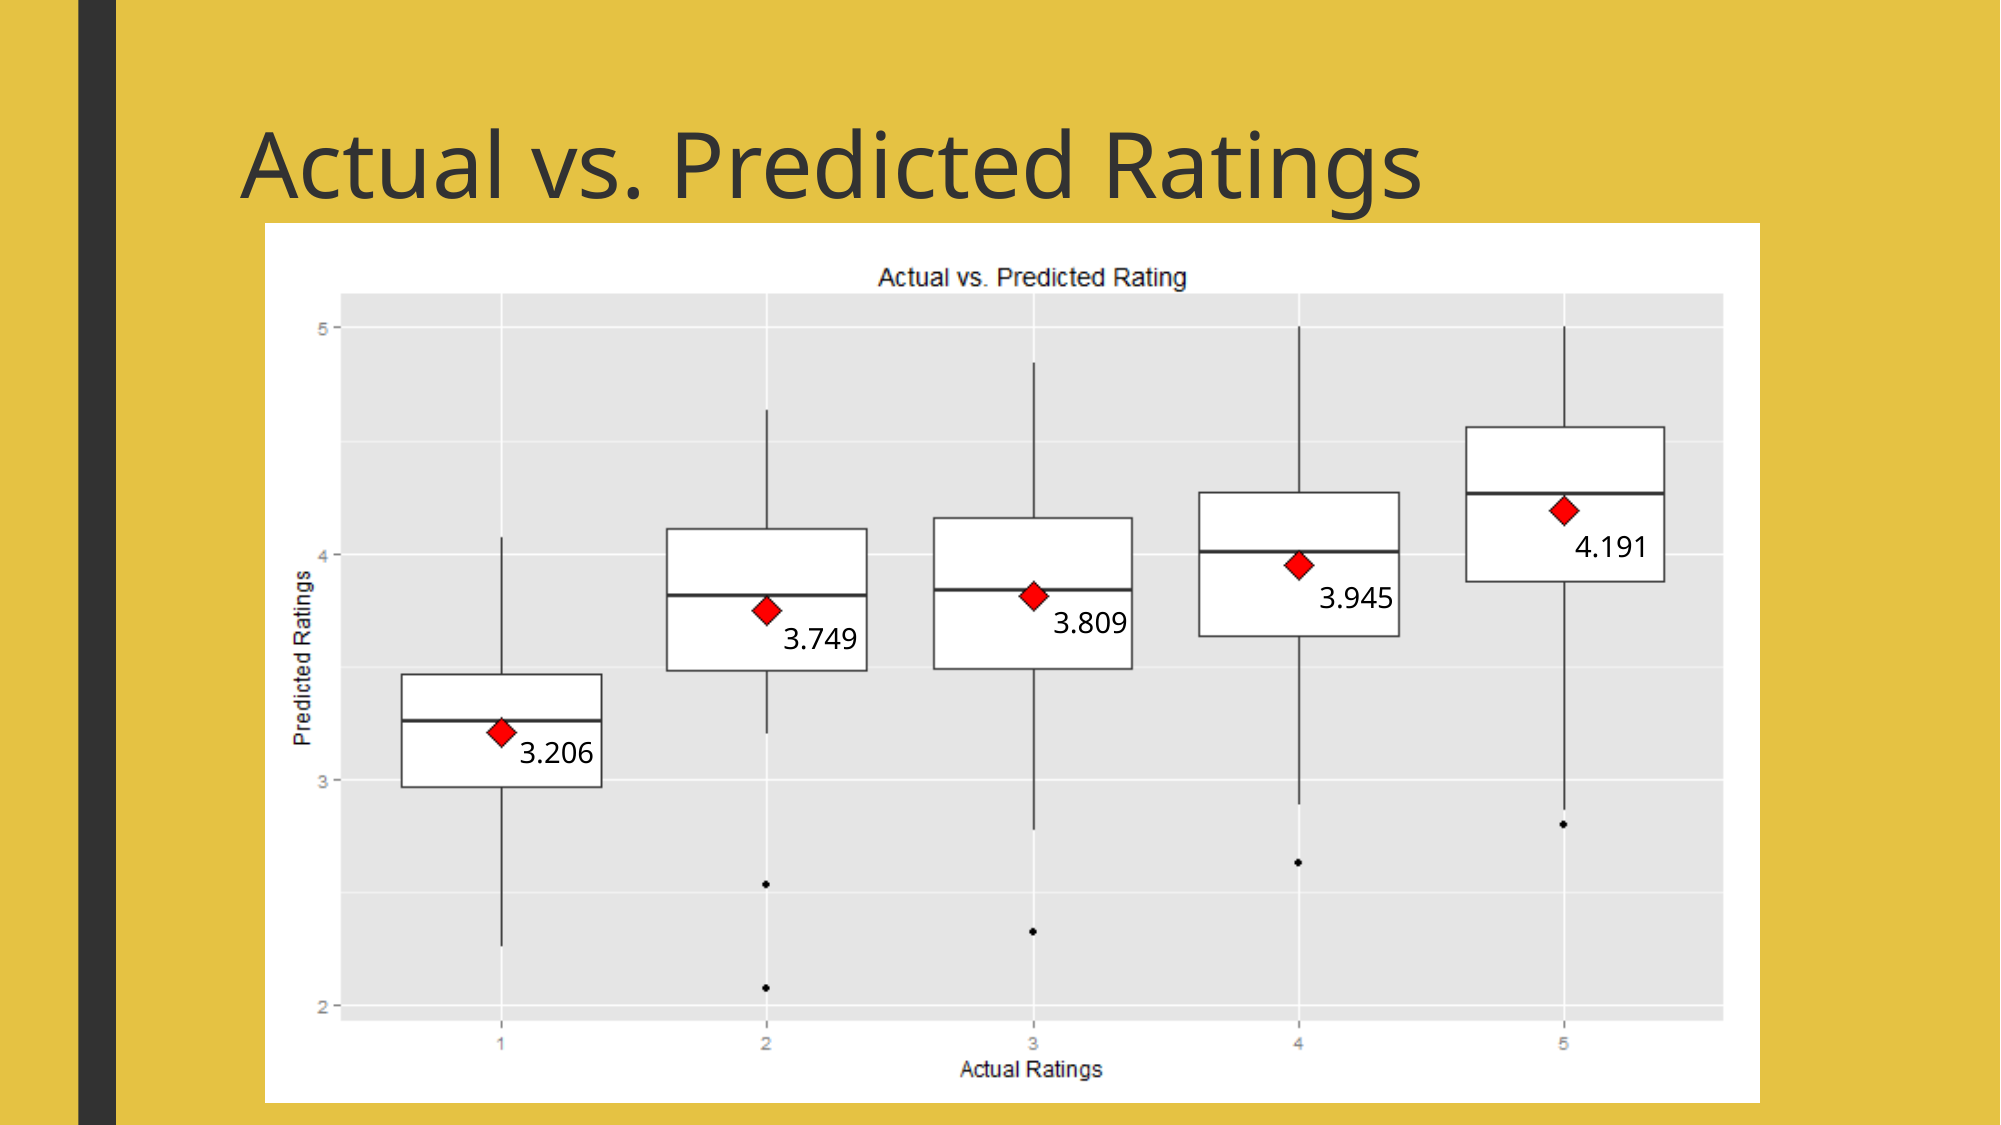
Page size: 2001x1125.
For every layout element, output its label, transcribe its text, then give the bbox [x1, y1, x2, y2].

title Actual vs. Predicted Ratings [225, 112, 1800, 243]
picture [265, 223, 1760, 1103]
